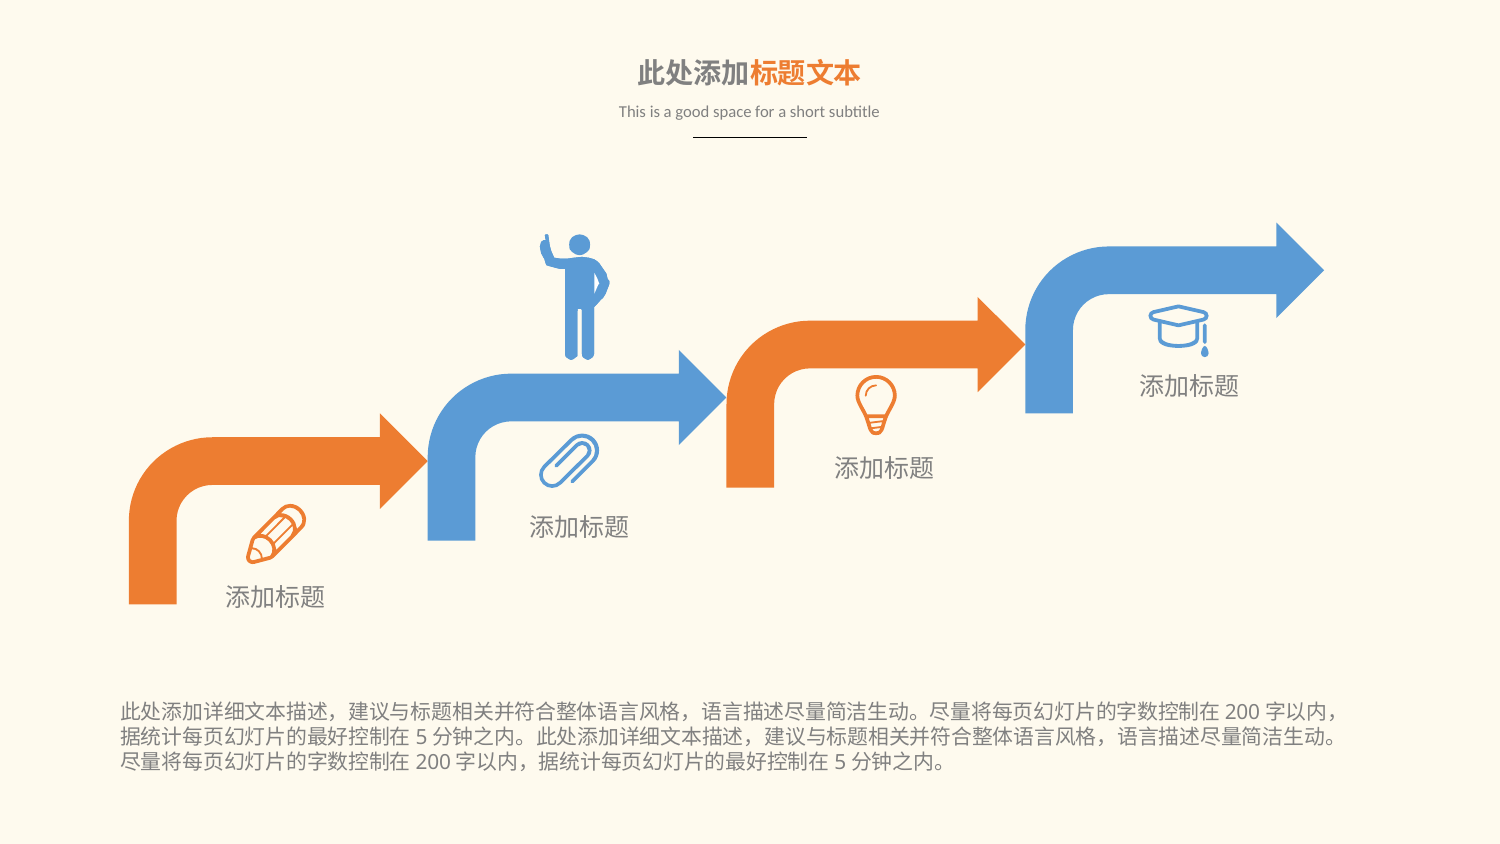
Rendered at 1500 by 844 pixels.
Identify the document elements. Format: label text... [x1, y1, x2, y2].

text_box This is a good space for a short subtitle [603, 93, 895, 128]
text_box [727, 296, 1026, 491]
text_box 此处添加标题文本 [623, 47, 877, 93]
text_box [427, 234, 727, 550]
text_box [128, 413, 428, 620]
text_box 此处添加详细文本描述，建议与标题相关并符合整体语言风格，语言描述尽量简洁生动。尽量将每页幻灯片的字数控制在200字以内，据统计每页幻灯片的最好控制在5分钟之内。此处添加详细文本描述，建议与标题相关并符合整体语言风格，语言描述尽量简洁生动。尽量将每页幻灯片的字数控制在200字以内，据统计每页幻灯片的最好控制在5分钟之内。 [105, 691, 1381, 782]
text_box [1025, 222, 1325, 414]
